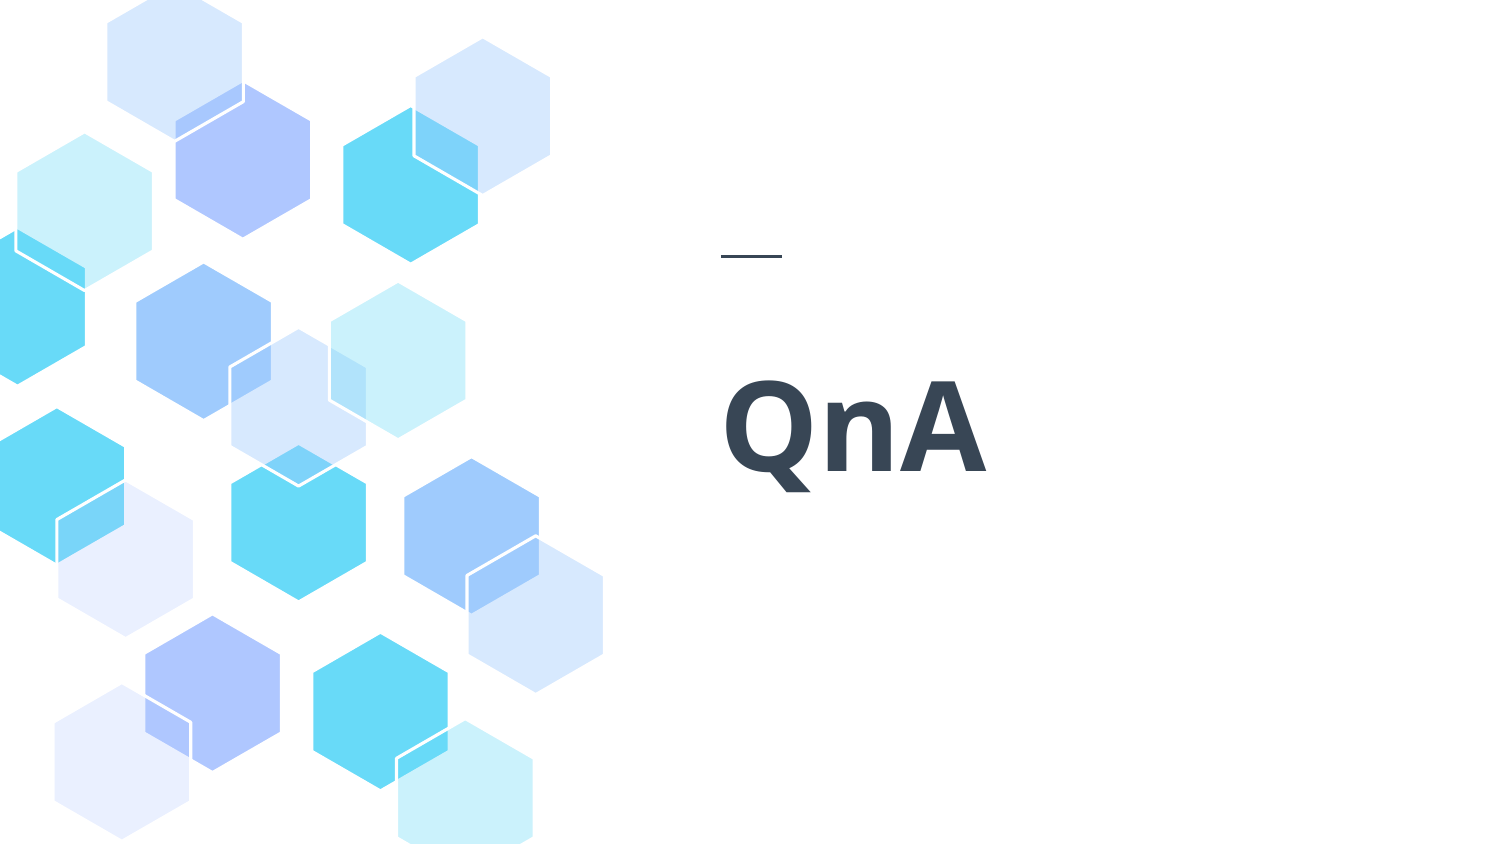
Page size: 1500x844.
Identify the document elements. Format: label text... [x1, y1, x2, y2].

title QnA [704, 272, 1383, 571]
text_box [0, 0, 605, 844]
